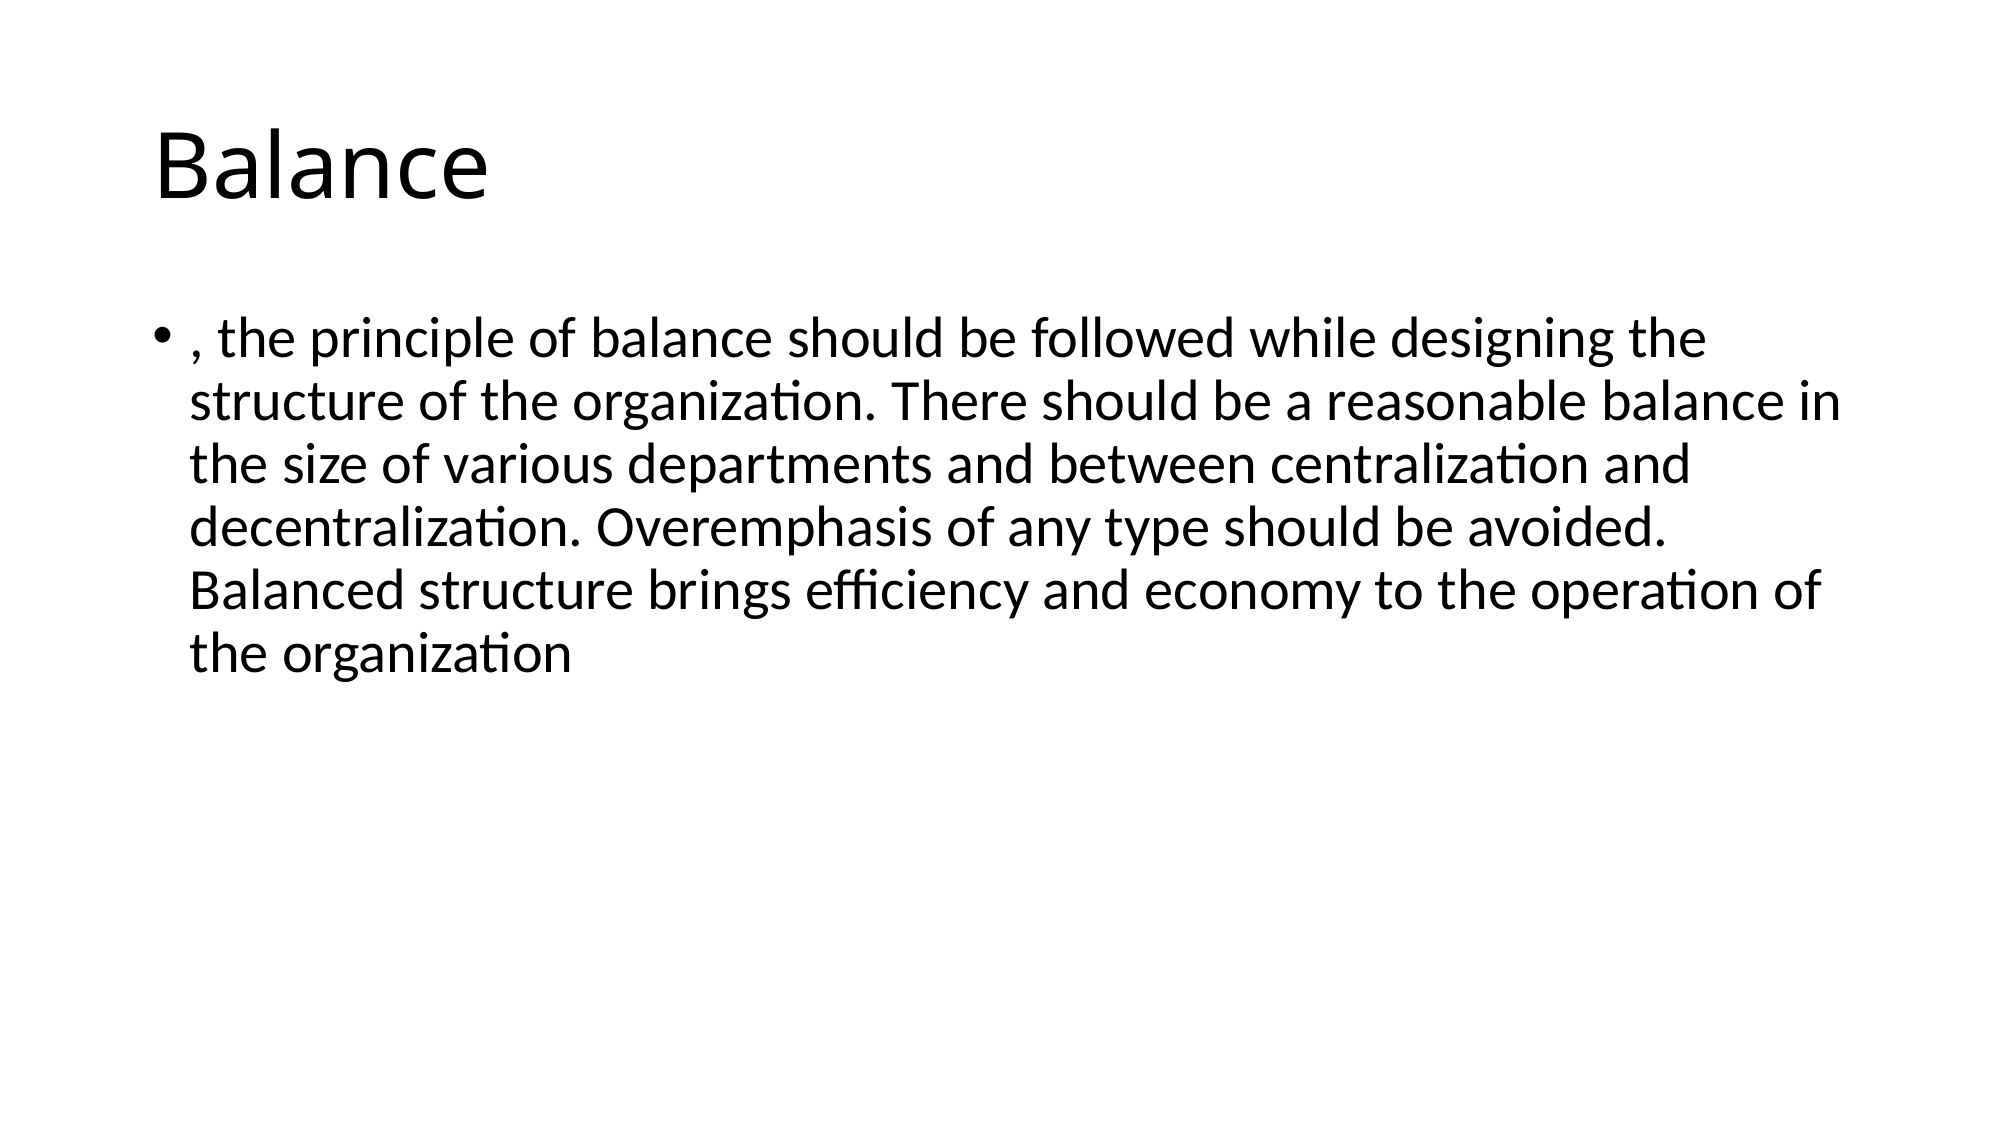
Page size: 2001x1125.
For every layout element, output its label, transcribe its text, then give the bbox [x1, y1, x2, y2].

title Balance [137, 59, 1863, 278]
list , the principle of balance should be followed while designing the structure of the organization. There should be a reasonable balance in the size of various departments and between centralization and decentralization. Overemphasis of any type should be avoided. Balanced structure brings efficiency and economy to the operation of the organization [137, 299, 1863, 1014]
